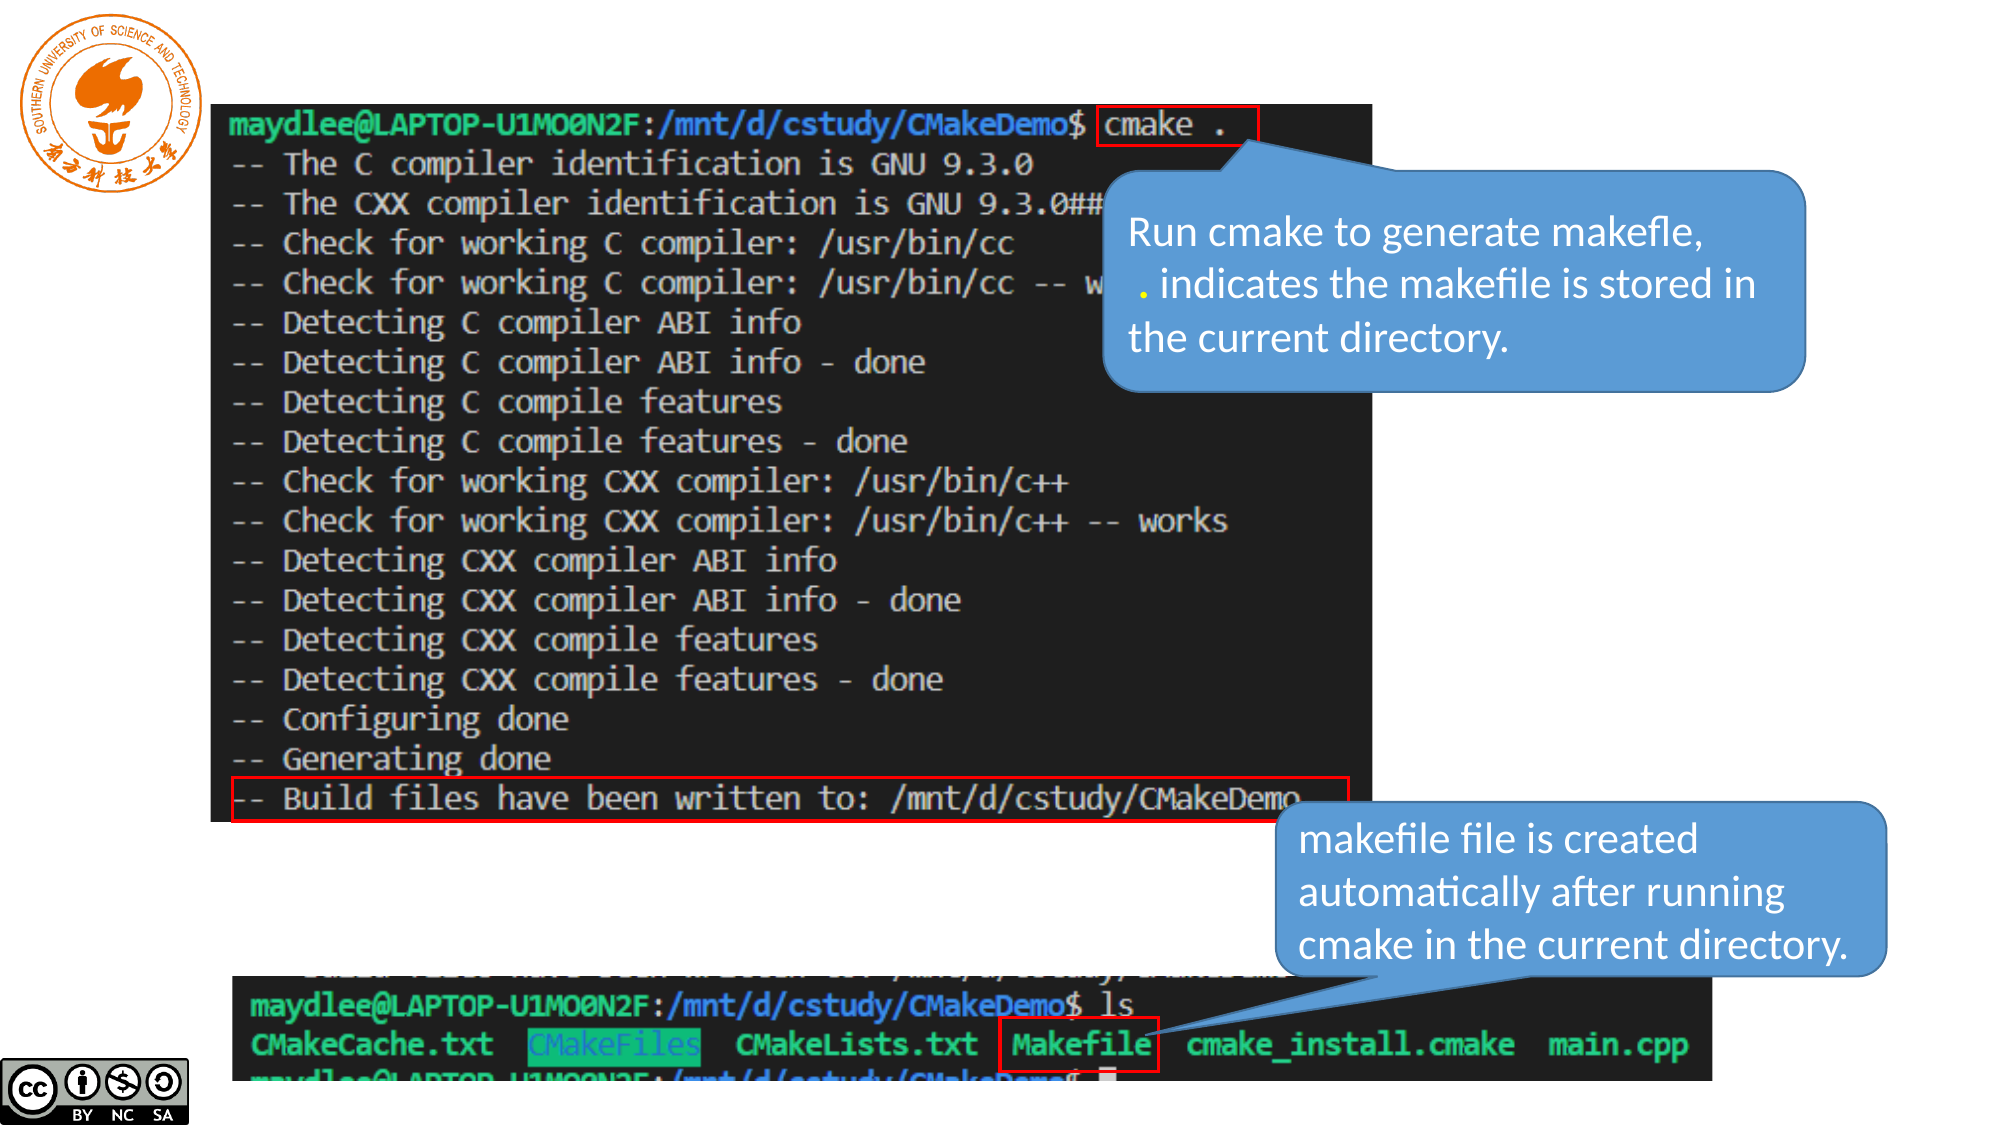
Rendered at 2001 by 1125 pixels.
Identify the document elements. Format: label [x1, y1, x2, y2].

text_box [1097, 106, 1806, 392]
text_box [210, 104, 1373, 822]
picture [0, 1058, 189, 1125]
picture [18, 11, 202, 194]
text_box [232, 976, 1713, 1081]
text_box [999, 801, 1887, 1072]
